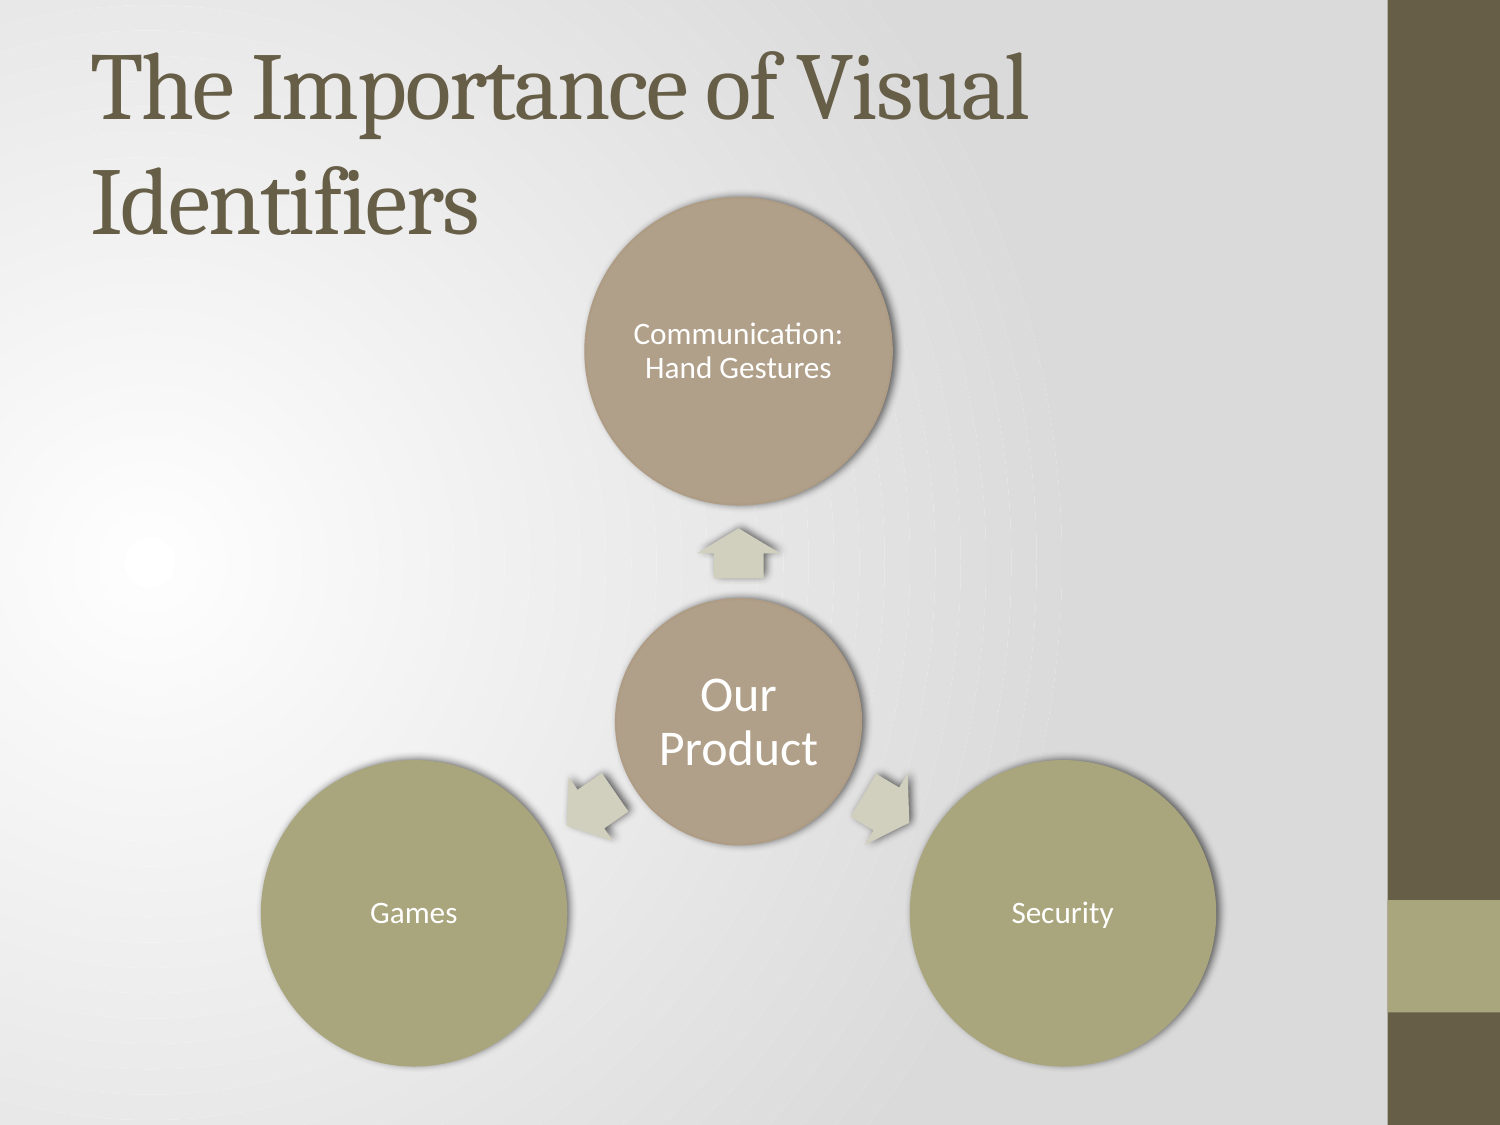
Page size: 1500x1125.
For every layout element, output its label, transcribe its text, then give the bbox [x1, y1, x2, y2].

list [139, 194, 1338, 1071]
title The Importance of Visual Identifiers [75, 45, 1325, 233]
